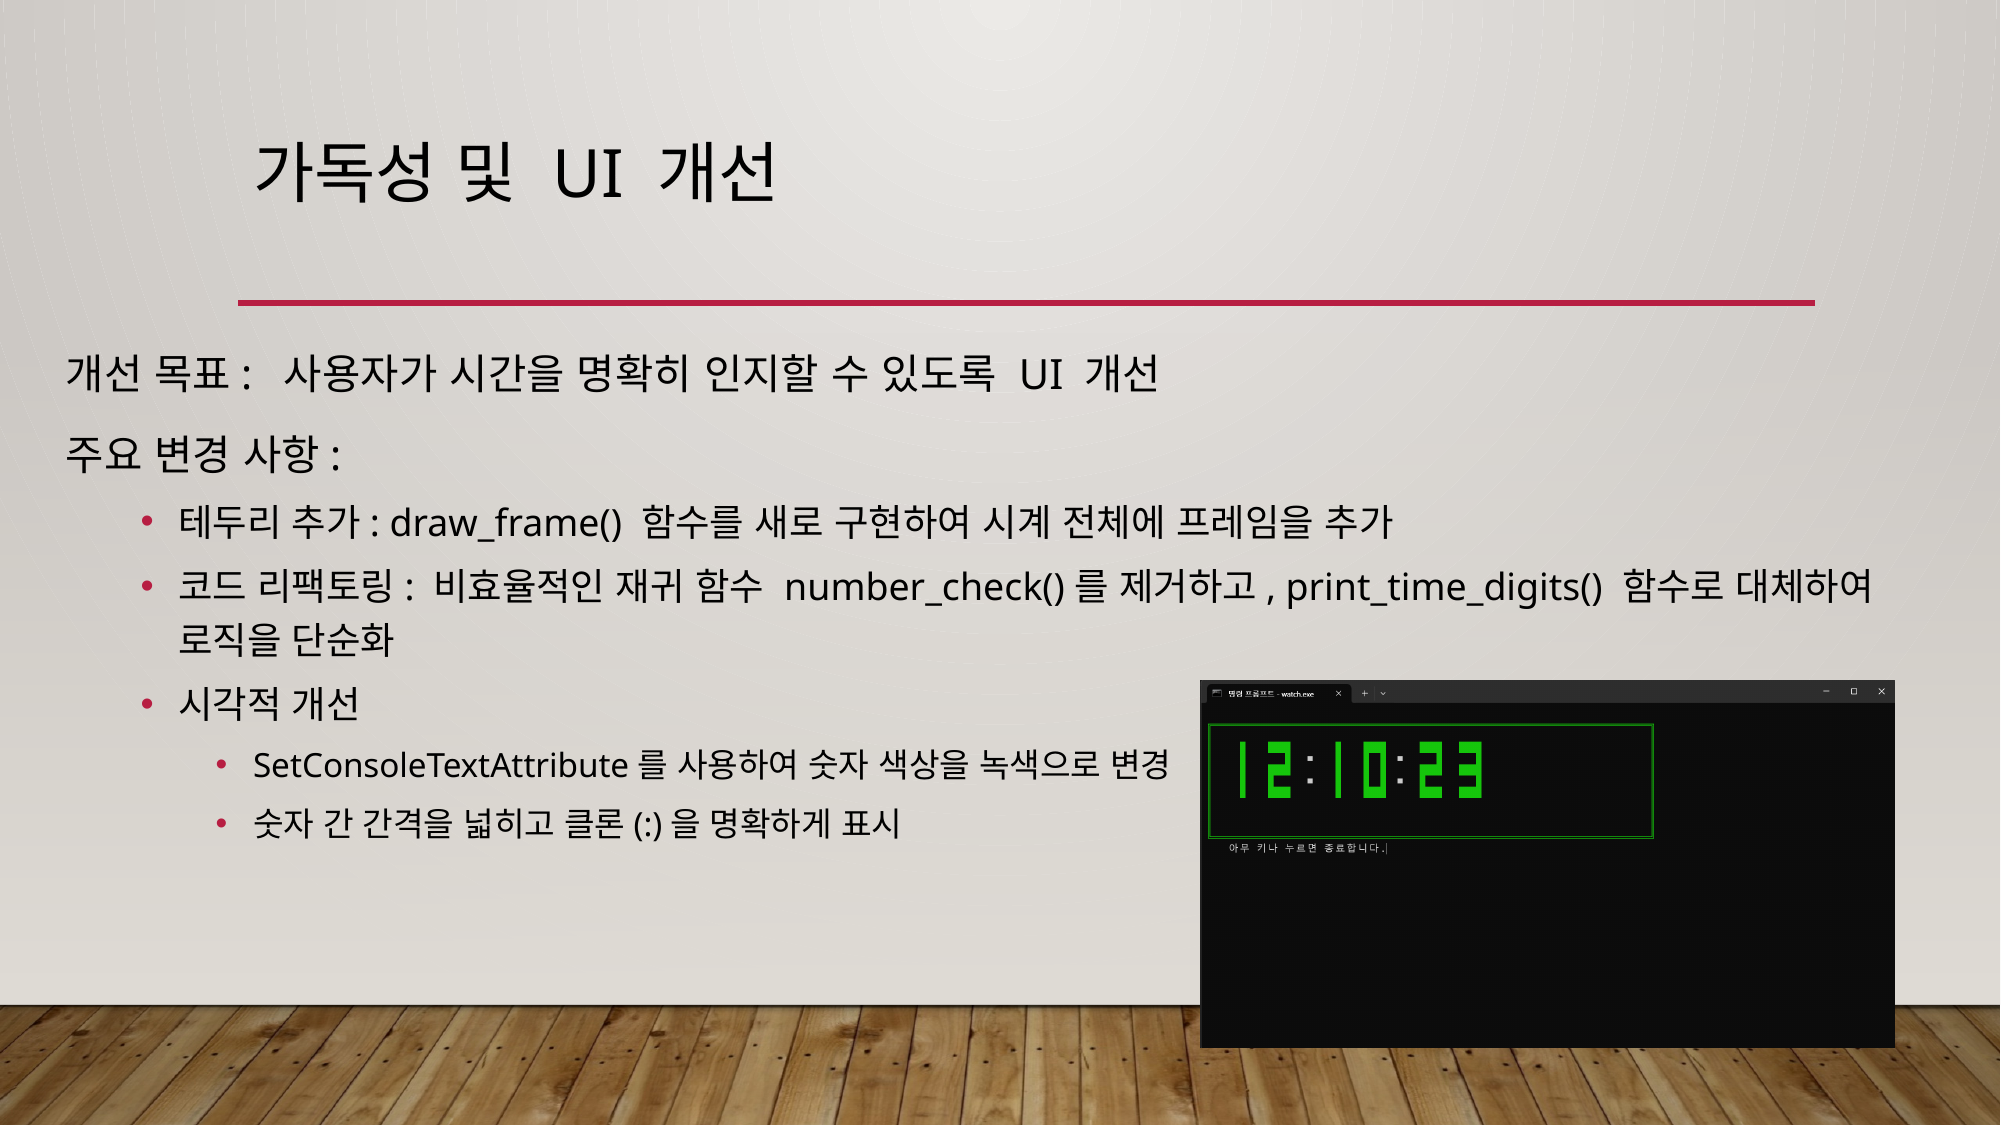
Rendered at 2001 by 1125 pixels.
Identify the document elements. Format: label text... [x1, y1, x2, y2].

list 개선 목표: 사용자가 시간을 명확히 인지할 수 있도록 UI 개선 주요 변경 사항: 테두리 추가: draw_frame() 함수를 새로 구현하여 시계 전체에 프레임을 추가 코드 리팩토링: 비효율적인 재귀 함수 number_check()를 제거하고, print_time_digits() 함수로 대체하여 로직을 단순화 시각적 개선 SetConsoleTextAttribute를 사용하여 숫자 색상을 녹색으로 변경 숫자 간 간격을 넓히고 클론(:)을 명확하게 표시 [50, 330, 1977, 960]
title 가독성 및 UI 개선 [238, 131, 1814, 305]
picture [0, 680, 2000, 1125]
